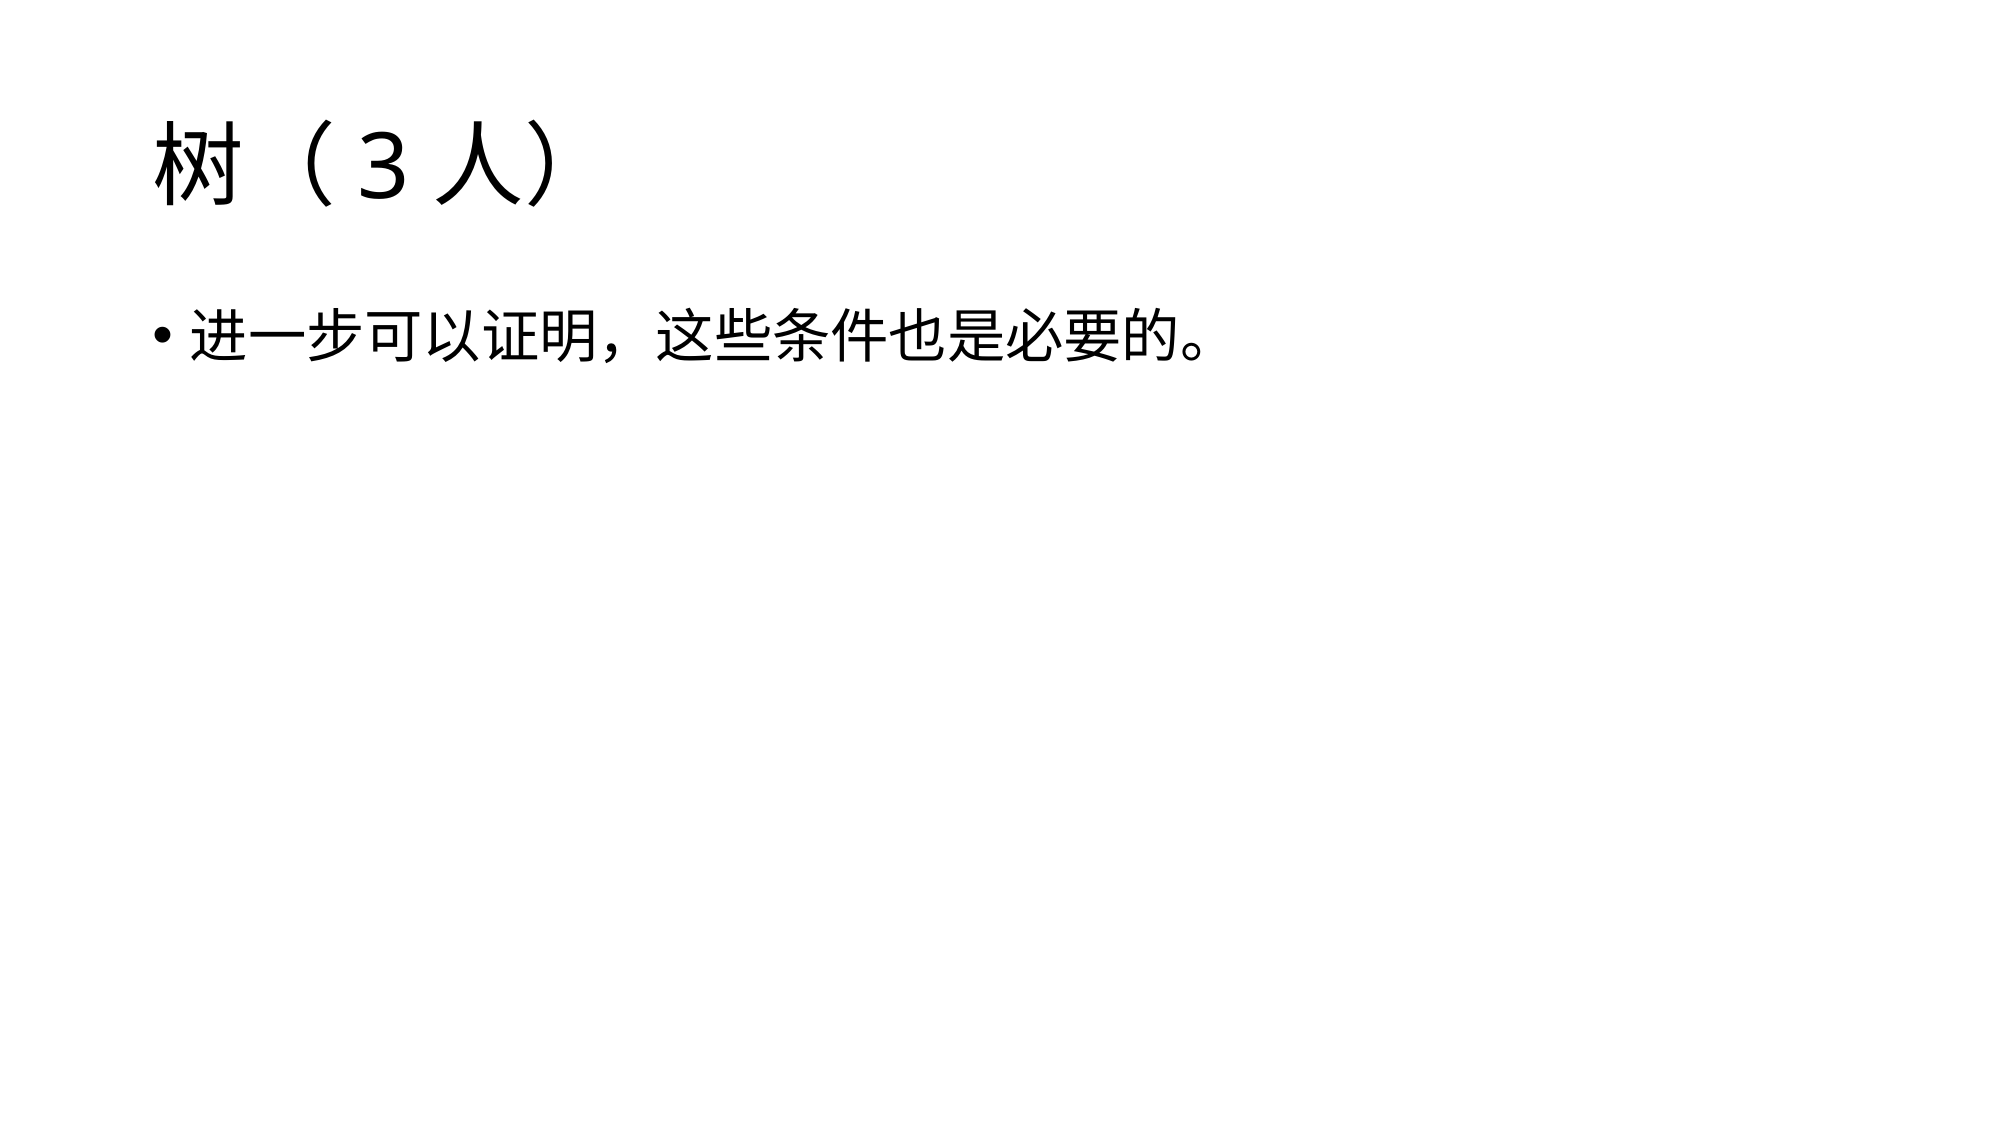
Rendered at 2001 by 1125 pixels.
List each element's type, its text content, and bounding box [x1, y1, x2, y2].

list 进一步可以证明，这些条件也是必要的。 [137, 299, 1863, 1014]
title 树（3人） [137, 59, 1863, 278]
